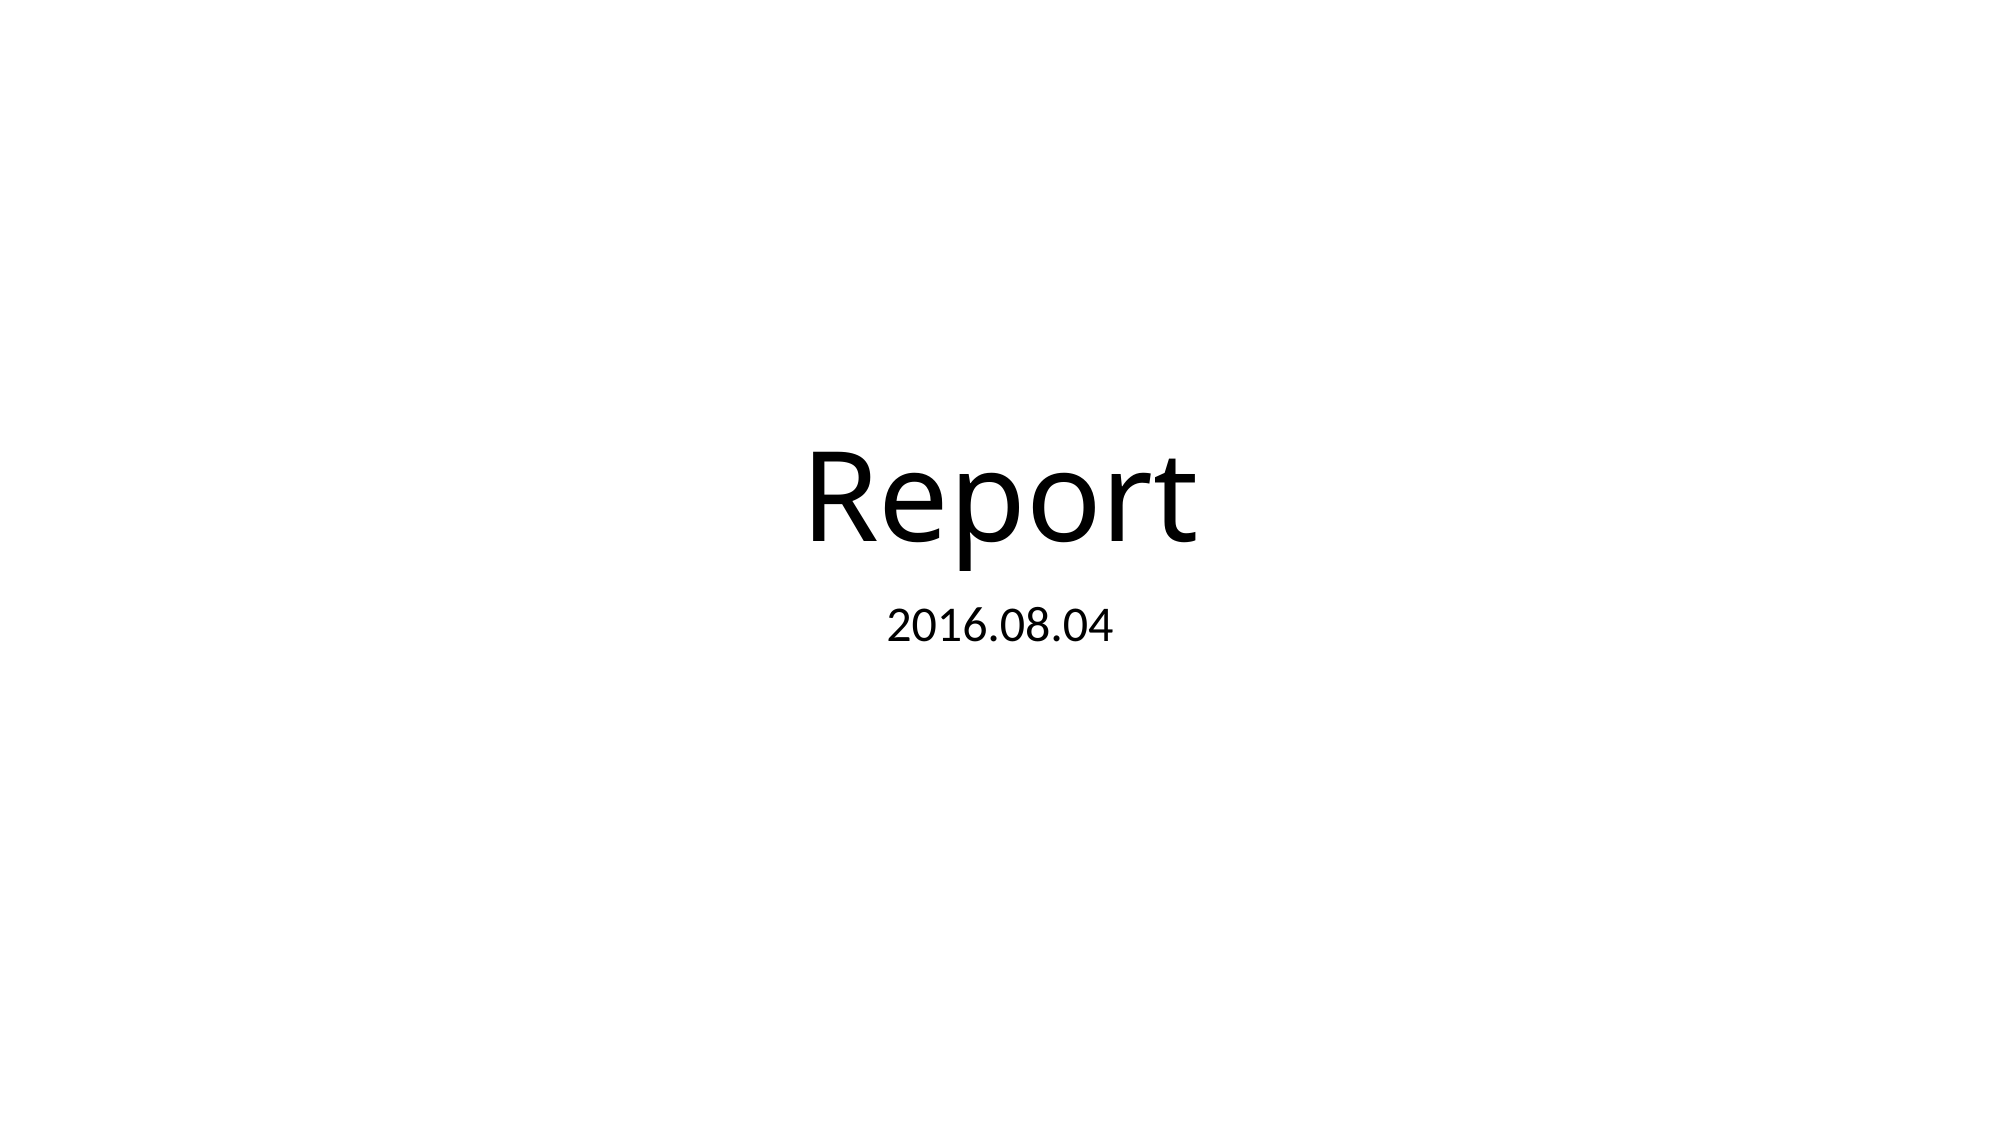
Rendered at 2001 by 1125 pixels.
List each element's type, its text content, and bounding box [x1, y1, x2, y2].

title Report [249, 184, 1750, 576]
subtitle 2016.08.04 [249, 590, 1750, 863]
